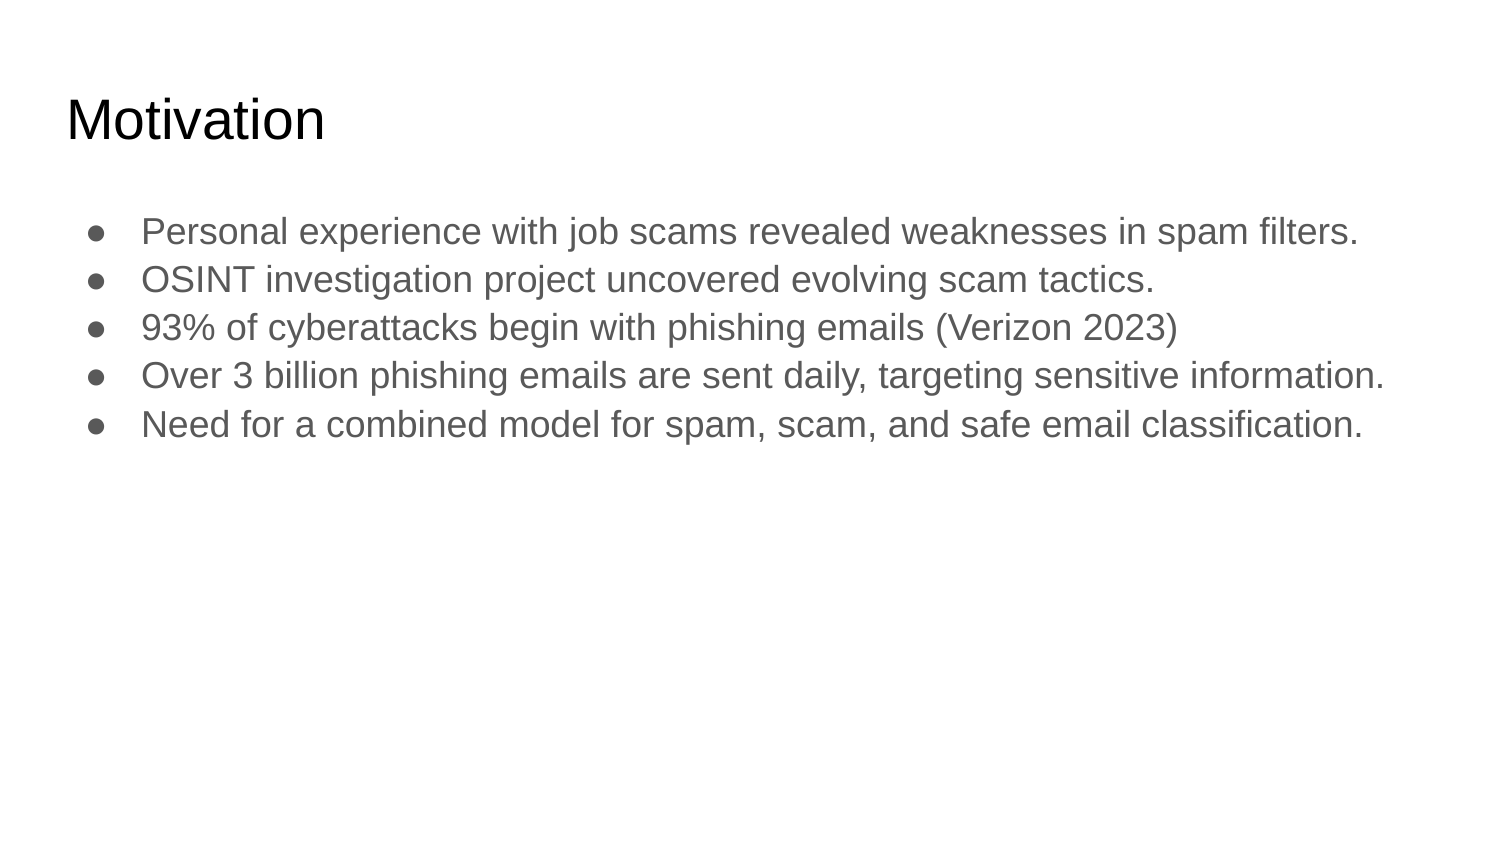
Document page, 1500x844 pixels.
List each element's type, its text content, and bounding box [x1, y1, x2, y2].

list Personal experience with job scams revealed weaknesses in spam filters. OSINT investigation project uncovered evolving scam tactics. 93% of cyberattacks begin with phishing emails (Verizon 2023) Over 3 billion phishing emails are sent daily, targeting sensitive information. Need for a combined model for spam, scam, and safe email classification. [51, 189, 1449, 750]
title Motivation [51, 72, 1449, 167]
